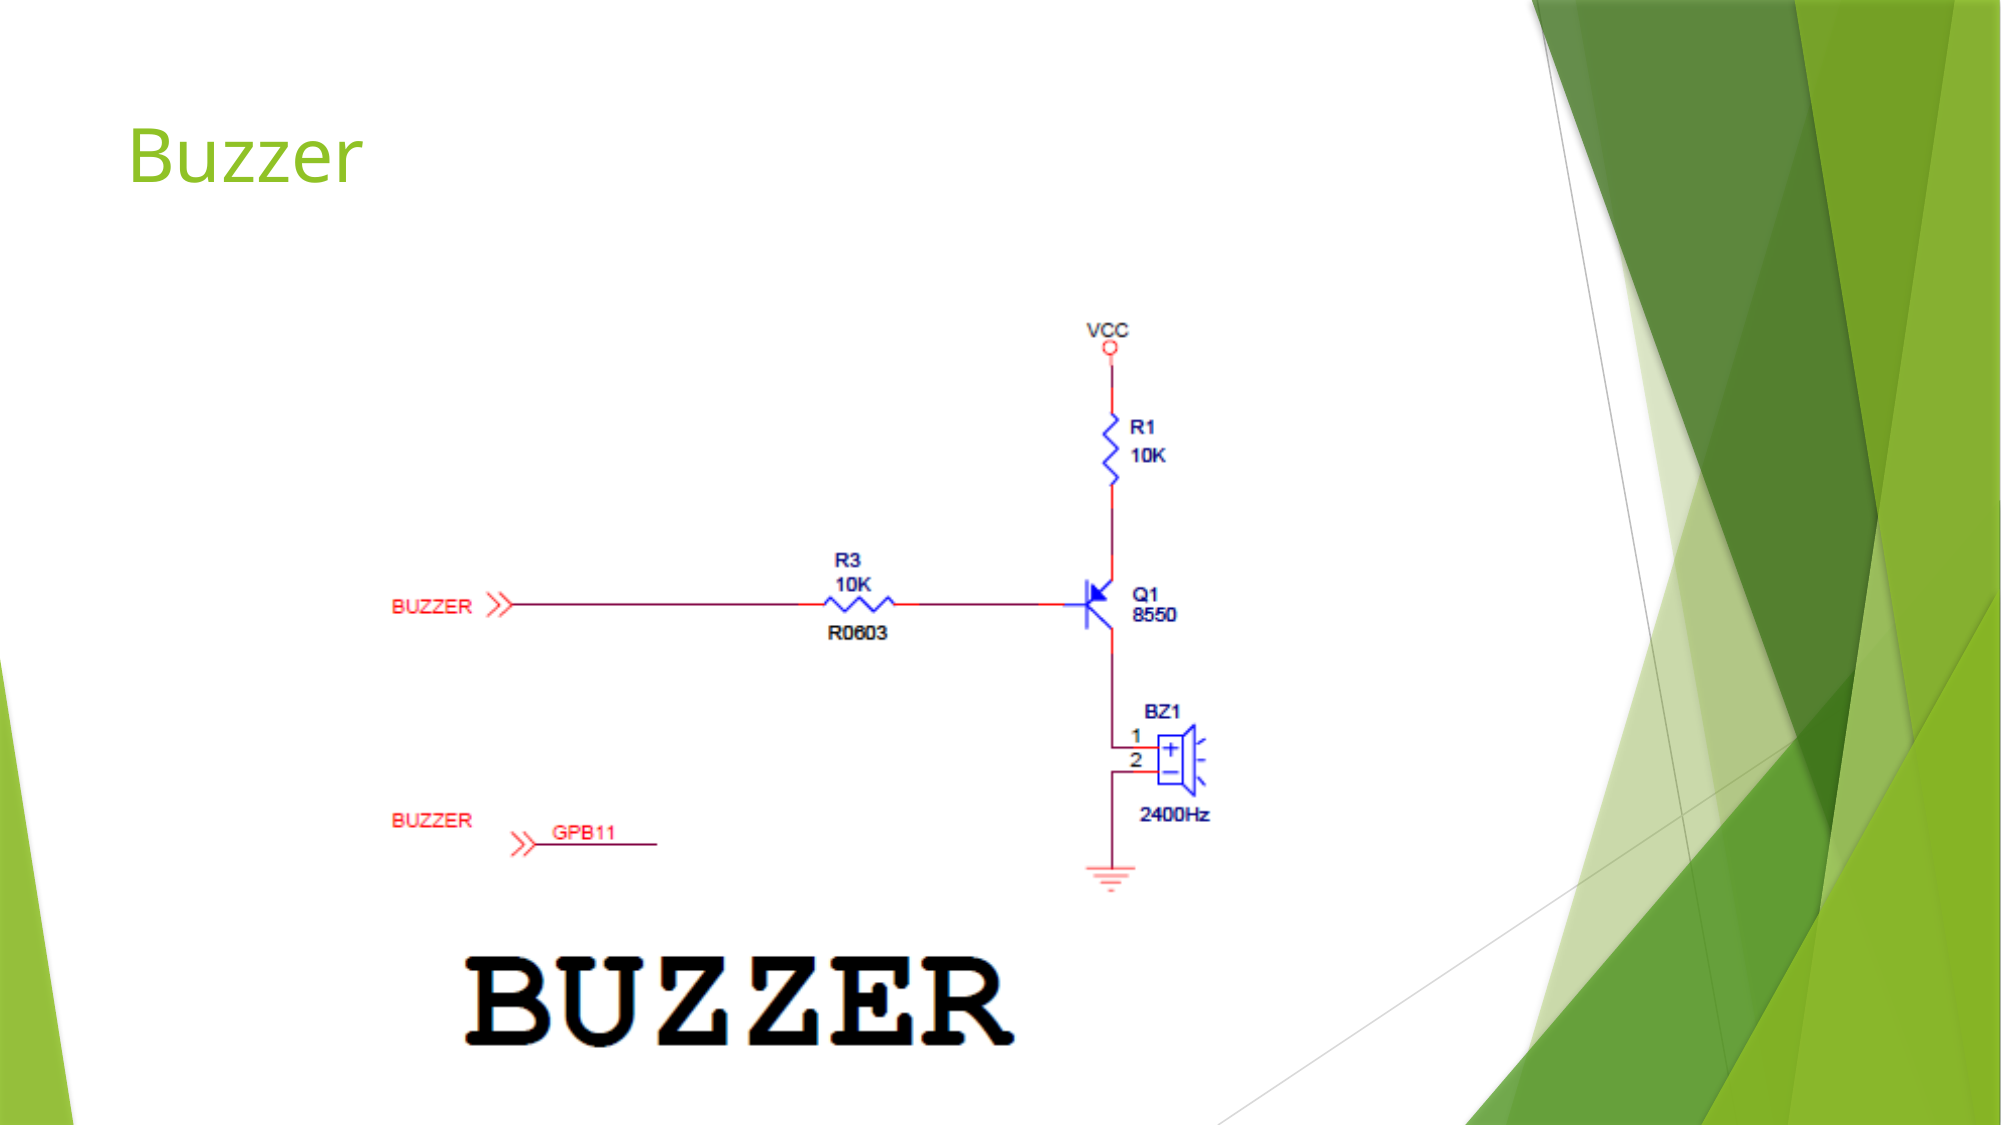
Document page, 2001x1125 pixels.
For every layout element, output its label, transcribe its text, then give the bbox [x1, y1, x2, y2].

title Buzzer [111, 99, 1522, 317]
picture [363, 267, 1269, 1079]
